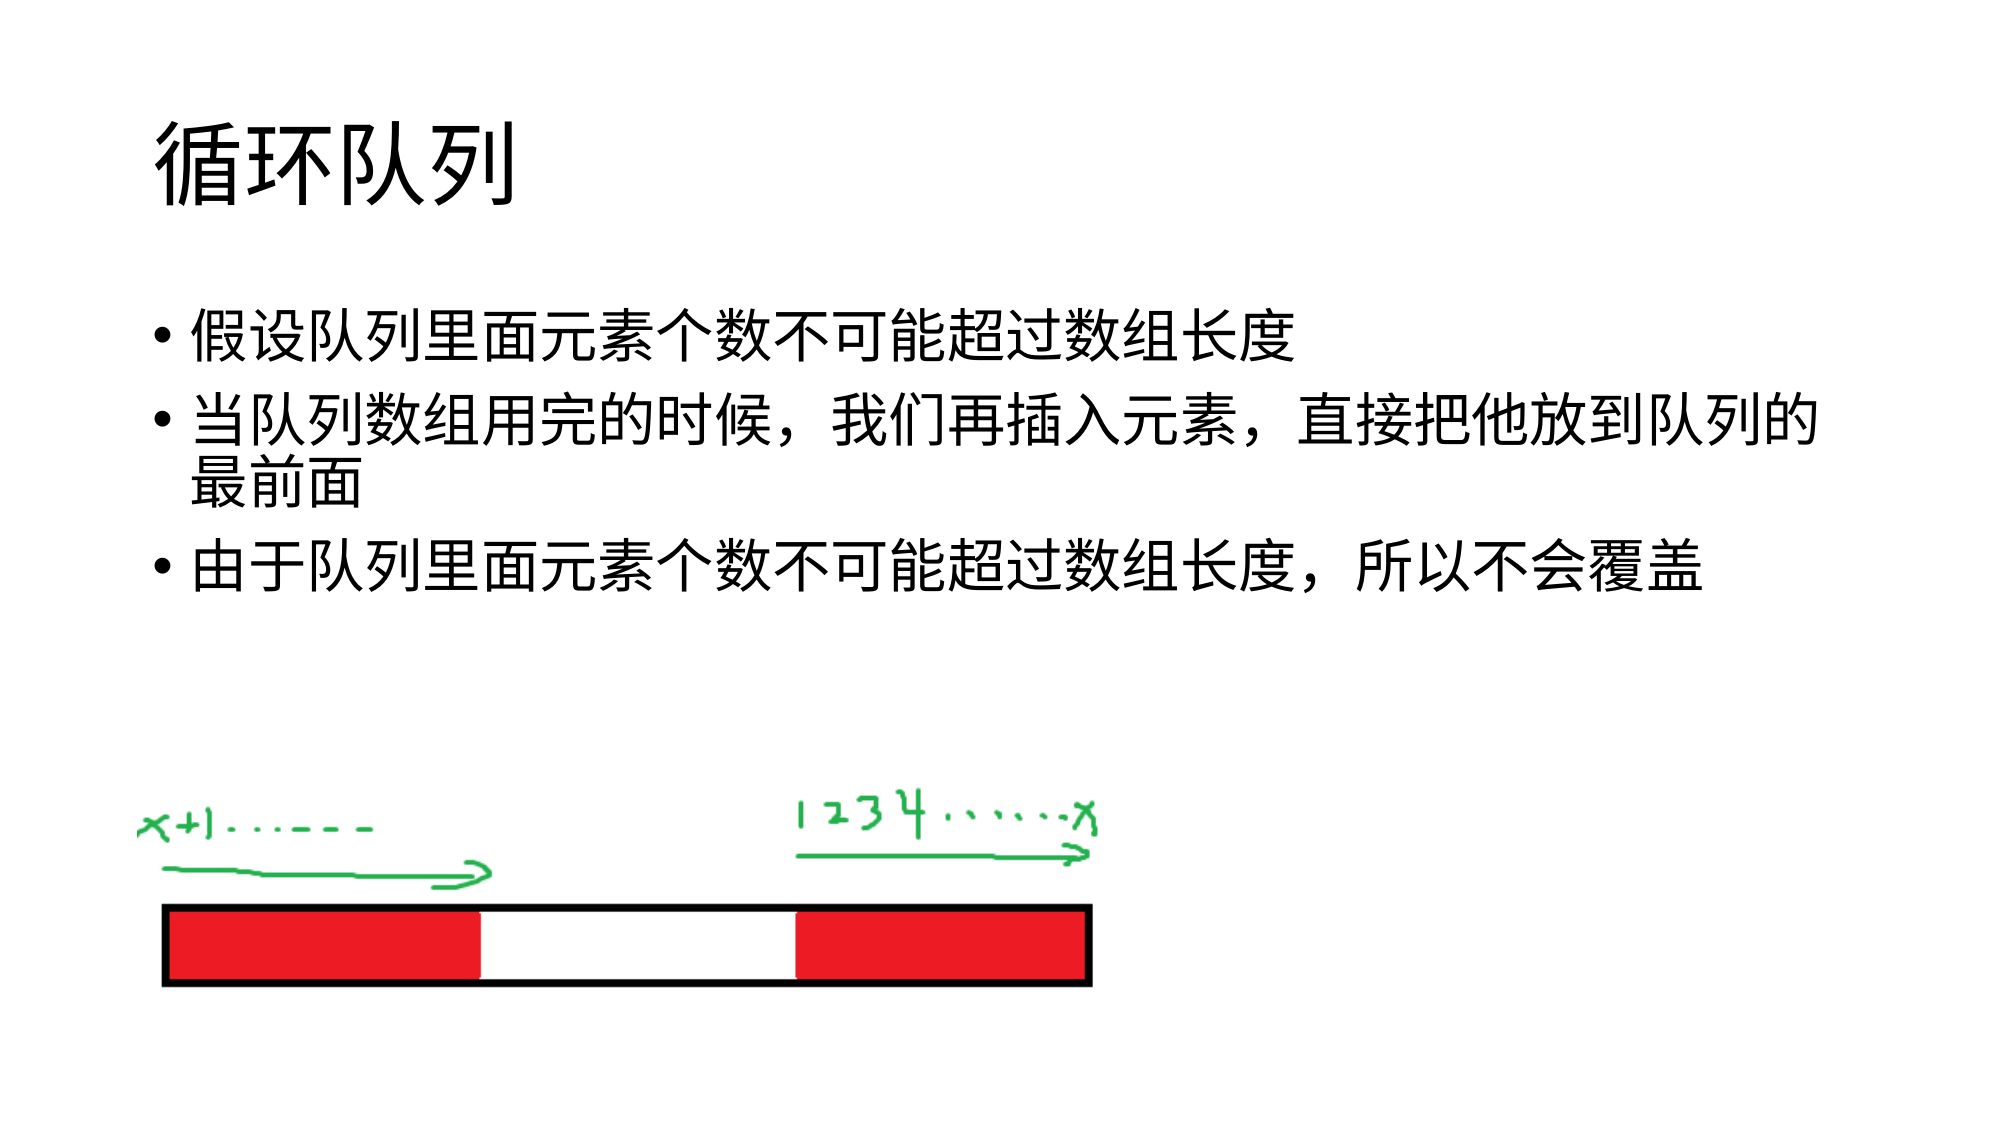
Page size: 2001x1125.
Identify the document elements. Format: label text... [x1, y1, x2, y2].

title 循环队列 [137, 59, 1863, 278]
list 假设队列里面元素个数不可能超过数组长度 当队列数组用完的时候，我们再插入元素，直接把他放到队列的最前面 由于队列里面元素个数不可能超过数组长度，所以不会覆盖 [137, 299, 1863, 1014]
picture [137, 785, 1129, 1014]
